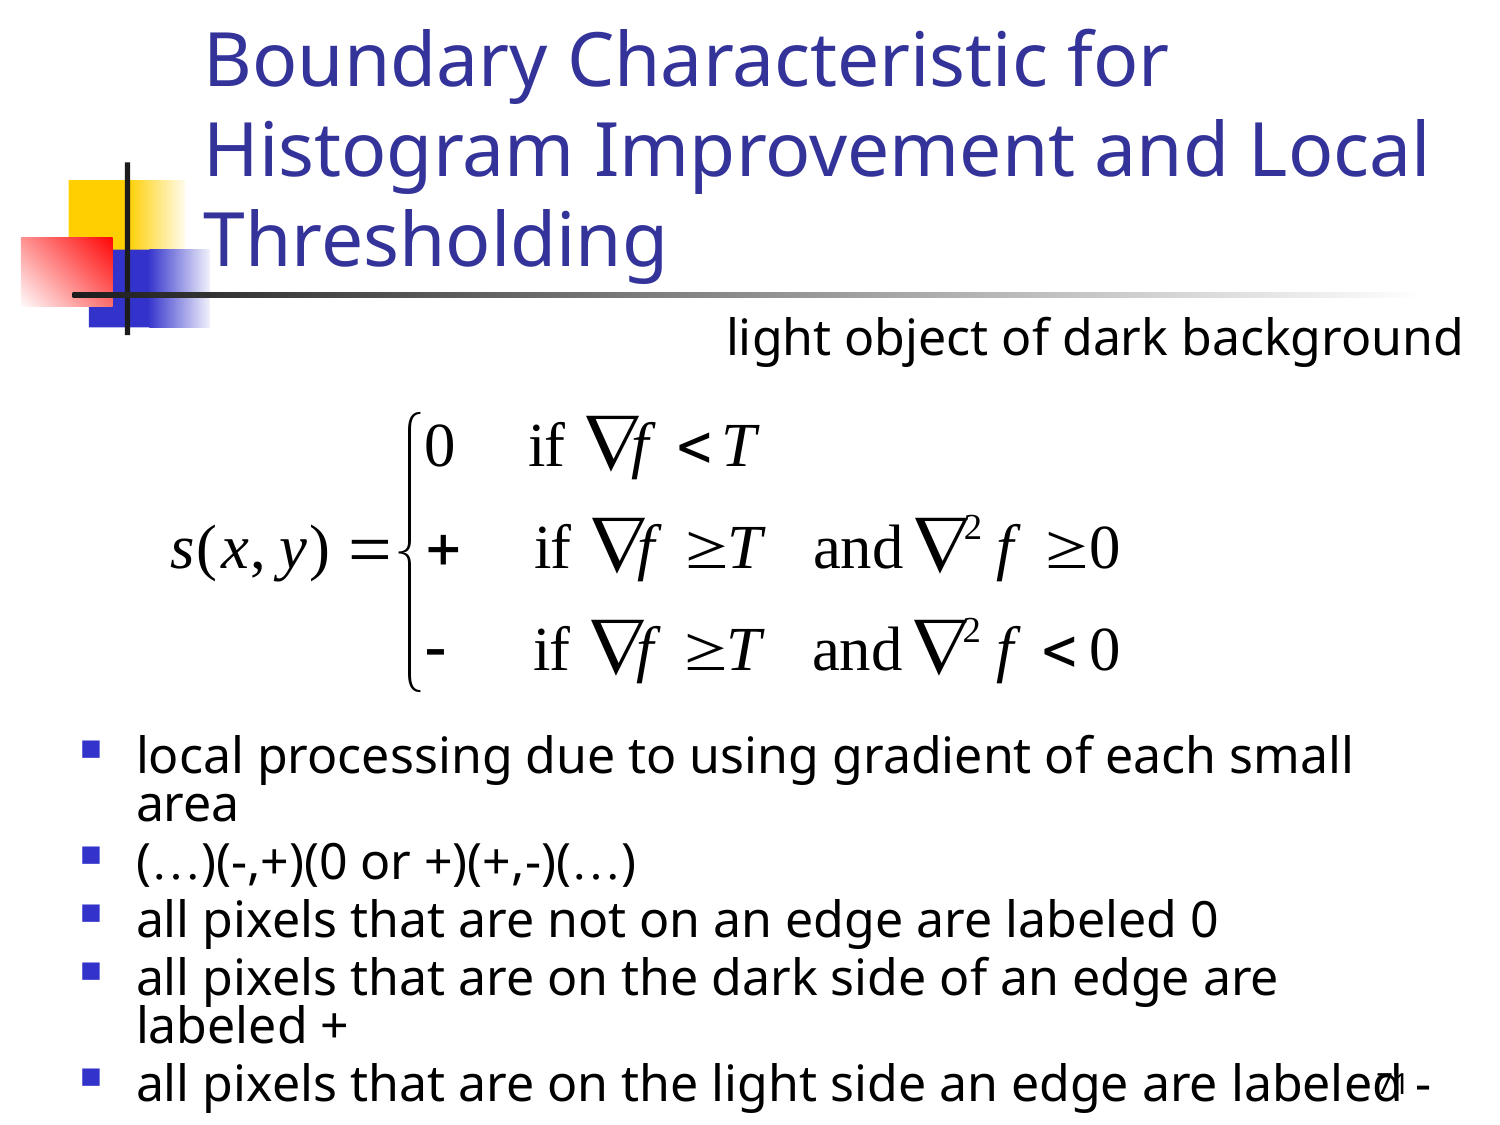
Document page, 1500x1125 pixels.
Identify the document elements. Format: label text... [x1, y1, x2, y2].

slide_number 71 [1112, 1094, 1425, 1113]
title Boundary Characteristic for Histogram Improvement and Local Thresholding [188, 101, 1468, 289]
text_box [159, 400, 1164, 705]
text_box light object of dark background [711, 298, 1480, 374]
list local processing due to using gradient of each small area (…)(-,+)(0 or +)(+,-)(…) all pixels that are not on an edge are labeled 0 all pixels that are on the dark side of an edge are labeled + all pixels that are on the light side an edge are labeled - [64, 728, 1469, 1094]
